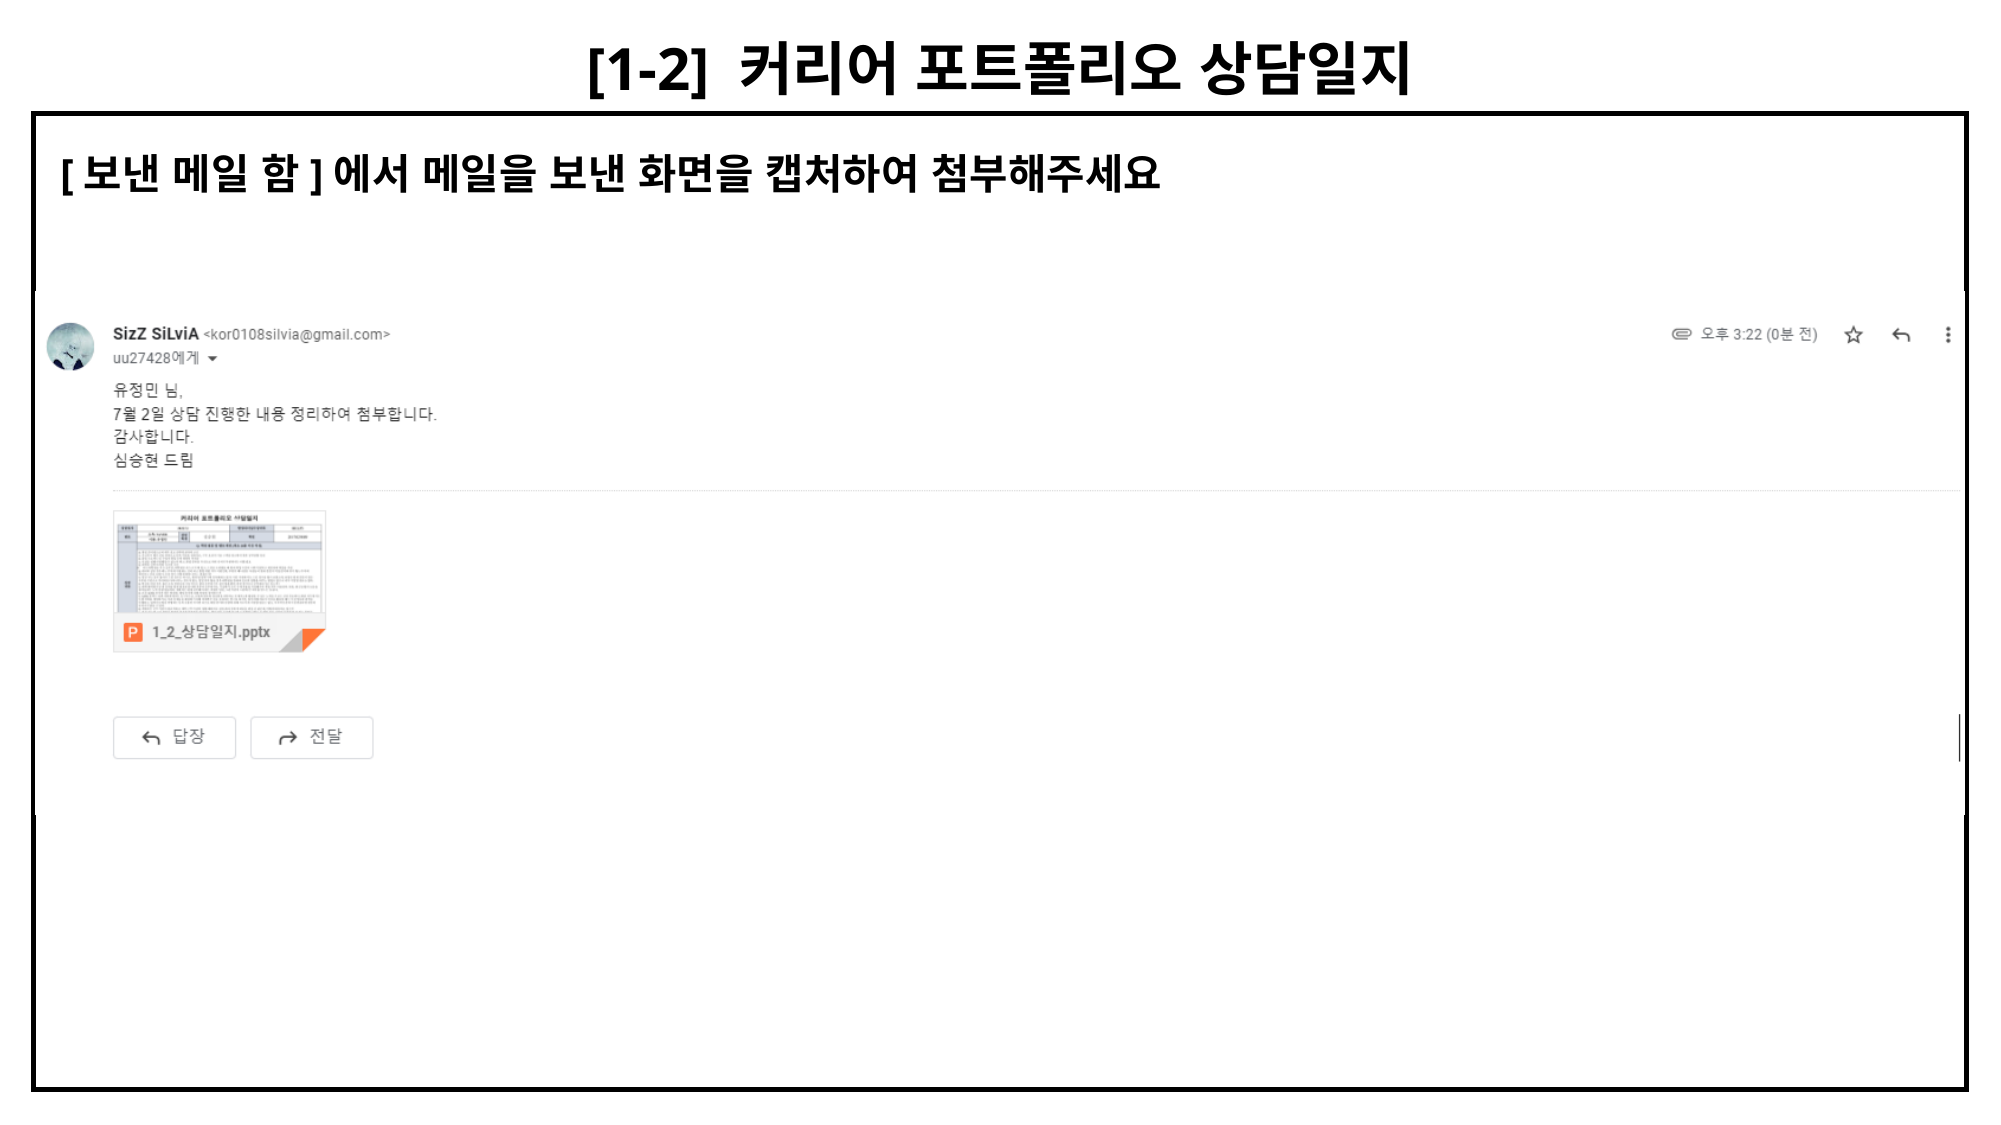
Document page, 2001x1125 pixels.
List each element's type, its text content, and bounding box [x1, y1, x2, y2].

title [1-2] 커리어 포트폴리오 상담일지 [33, 30, 1967, 112]
text_box [보낸 메일 함]에서 메일을 보낸 화면을 캡처하여 첨부해주세요 [45, 134, 1979, 218]
text_box [32, 112, 1968, 1090]
picture [34, 291, 1965, 815]
